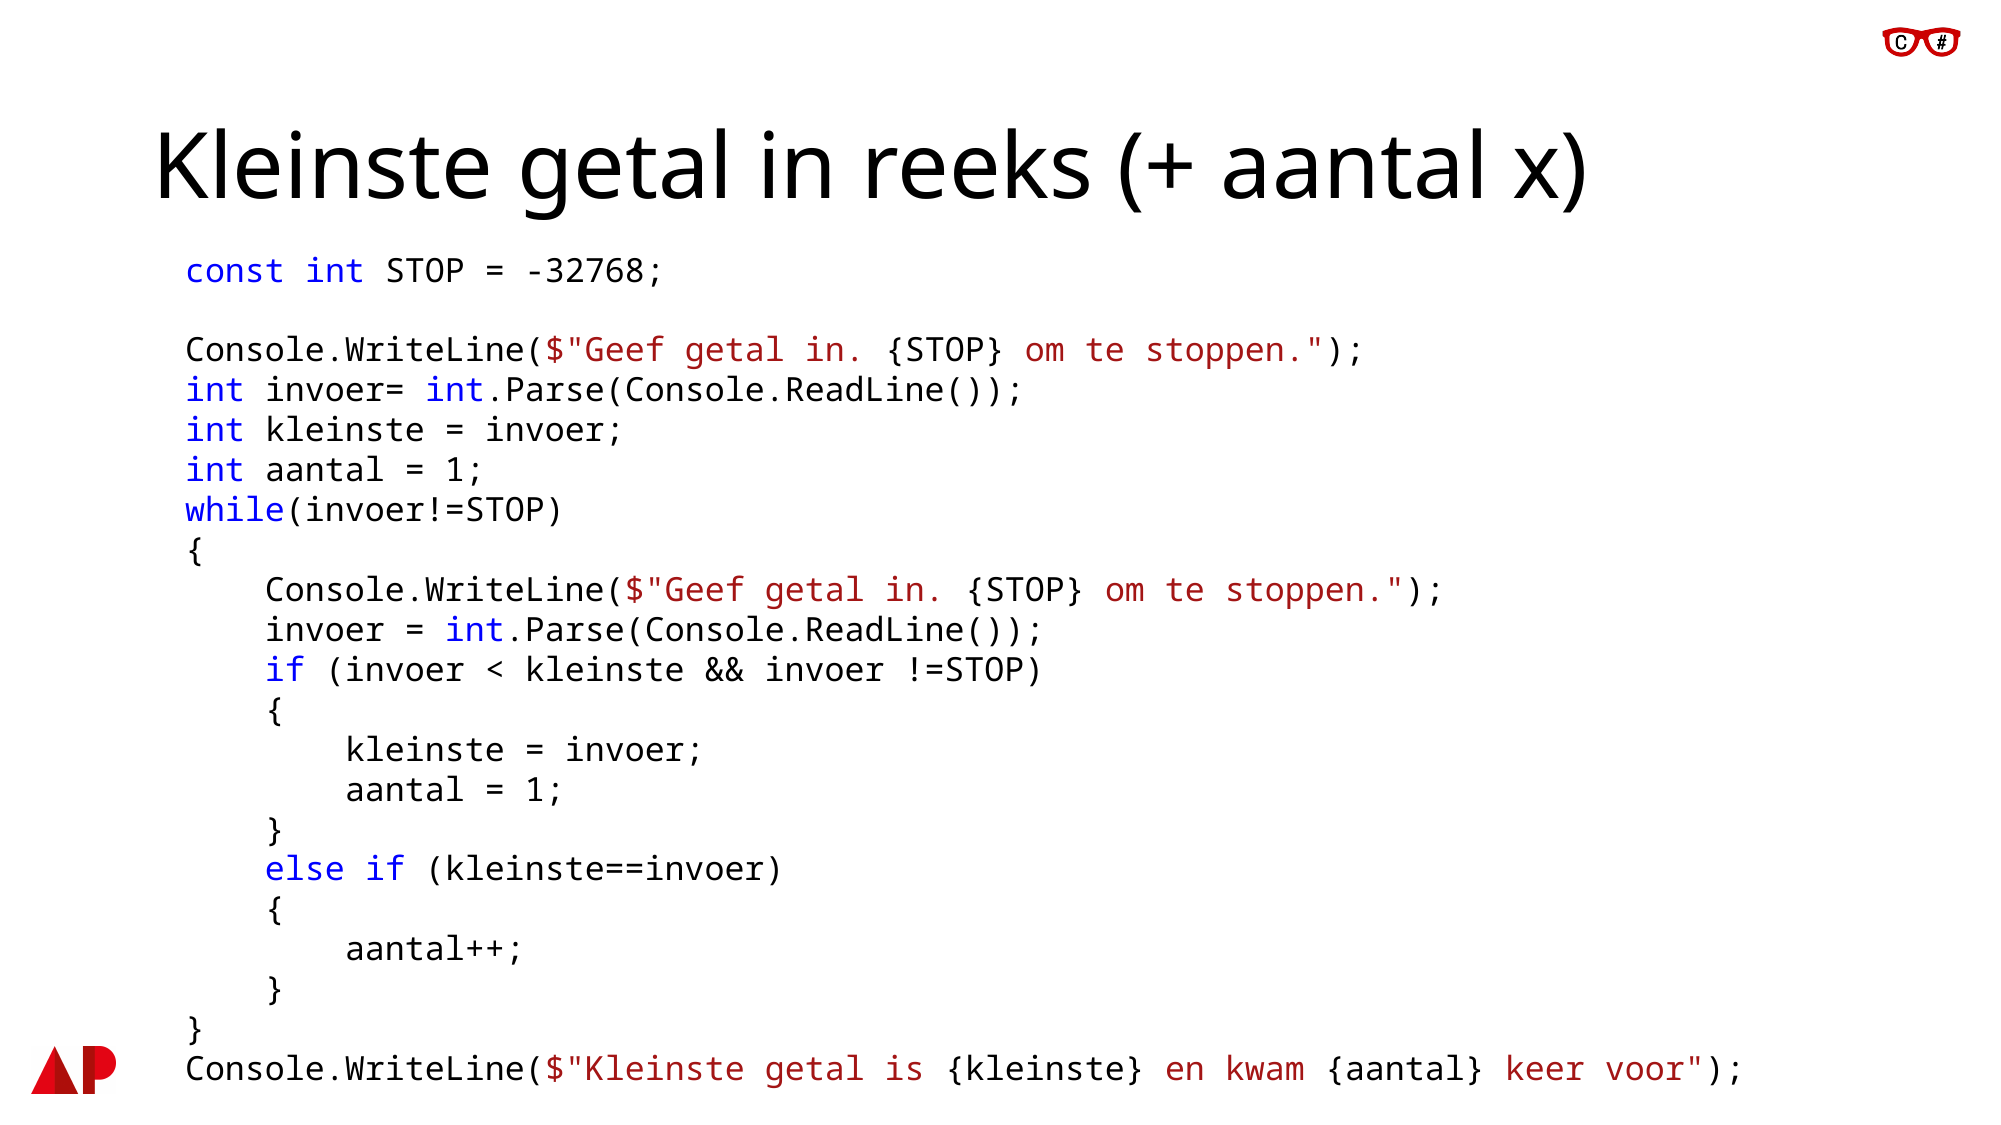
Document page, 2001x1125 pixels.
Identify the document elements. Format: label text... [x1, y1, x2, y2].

title Kleinste getal in reeks (+ aantal x) [137, 59, 1863, 278]
picture [1879, 0, 1964, 85]
text_box const int STOP = -32768; Console.WriteLine($"Geef getal in. {STOP} om te stoppen."); int invoer= int.Parse(Console.ReadLine()); int kleinste = invoer; int aantal = 1; while(invoer!=STOP) { Console.WriteLine($"Geef getal in. {STOP} om te stoppen."); invoer = int.Parse(Console.ReadLine()); if (invoer < kleinste && invoer !=STOP) { kleinste = invoer; aantal = 1; } else if (kleinste==invoer) { aantal++; } } Console.WriteLine($"Kleinste getal is {kleinste} en kwam {aantal} keer voor"); [0, 201, 1784, 1095]
